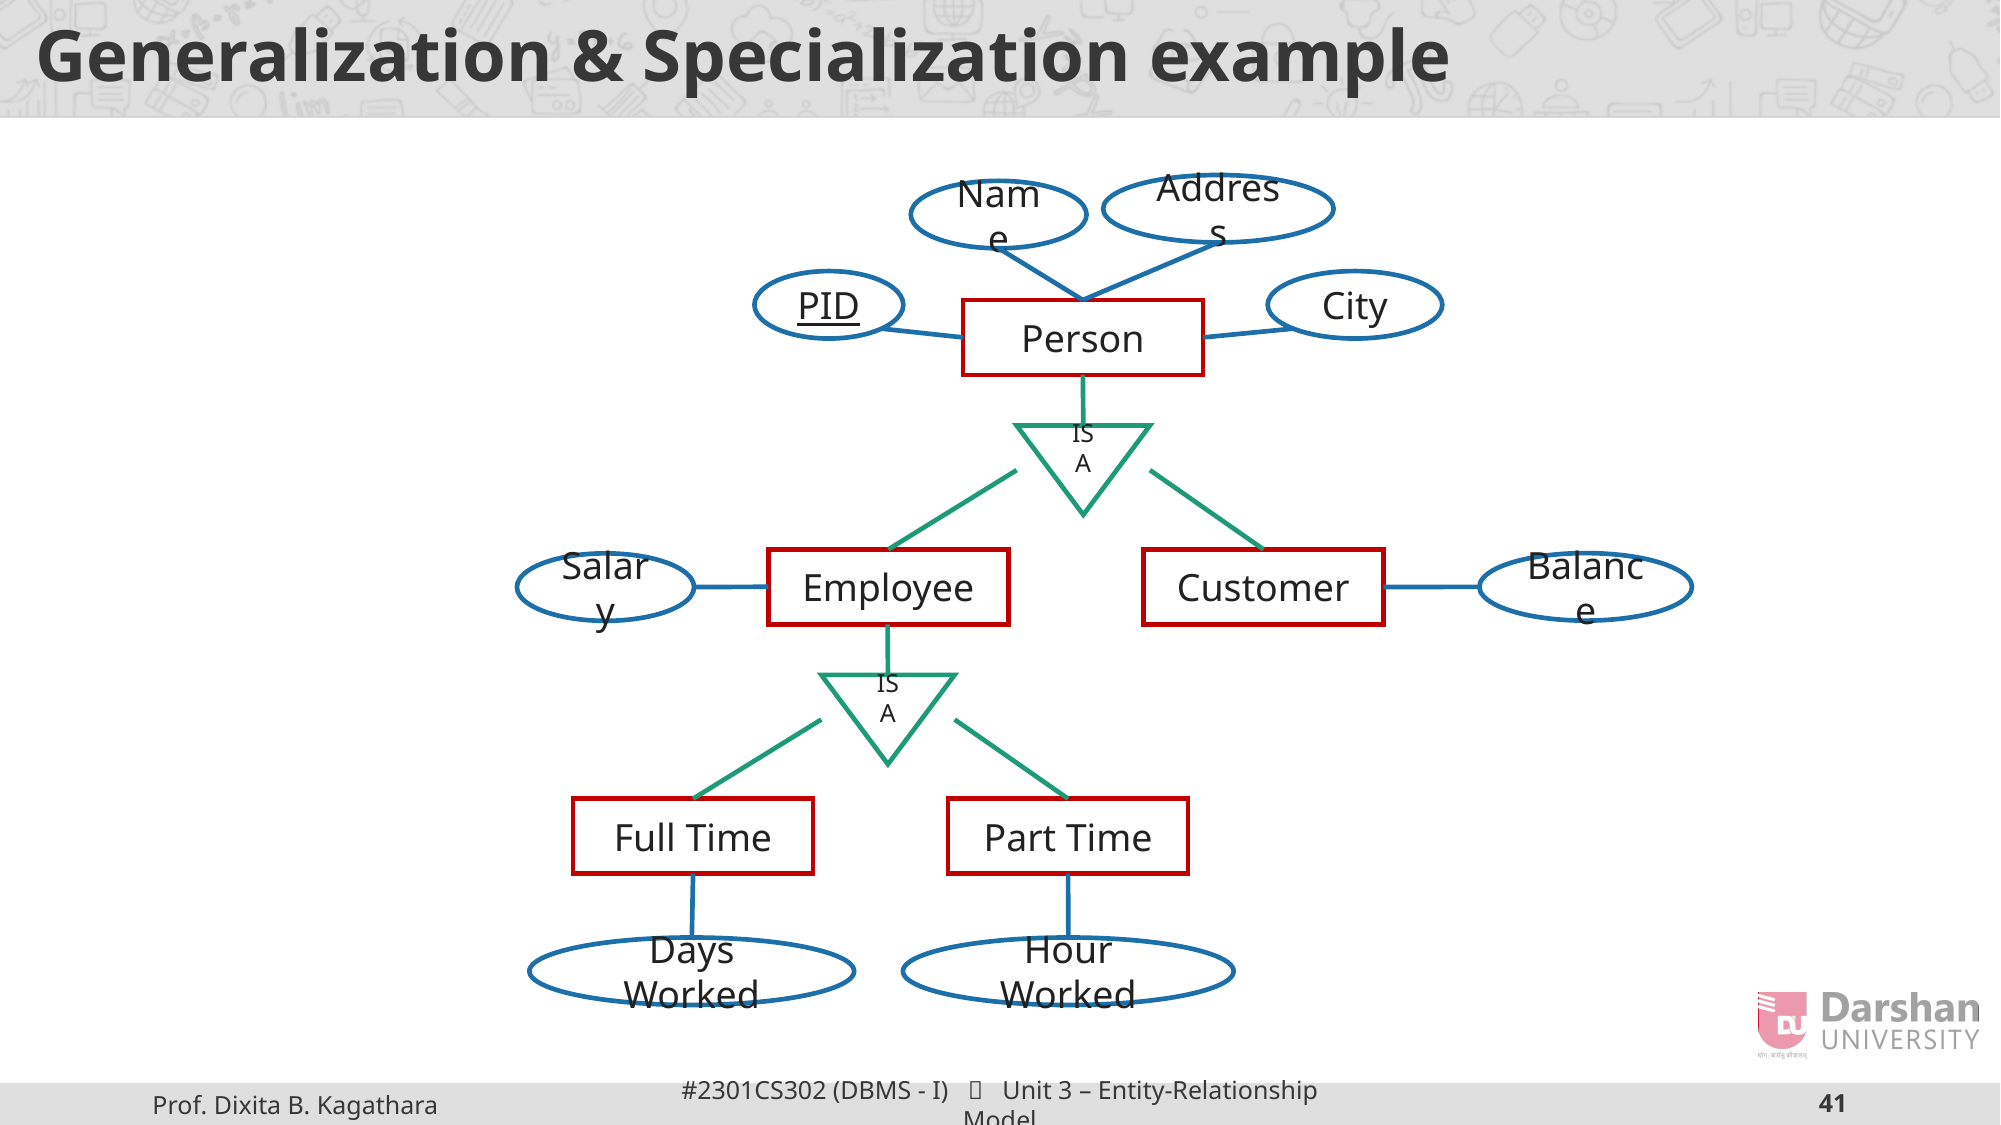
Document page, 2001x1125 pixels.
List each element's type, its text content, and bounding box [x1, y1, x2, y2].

text_box Salary [515, 552, 695, 622]
text_box Customer [1142, 548, 1384, 625]
text_box Employee [767, 548, 1009, 625]
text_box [1116, 470, 1264, 550]
text_box Hour Worked [901, 936, 1235, 1007]
text_box PID [753, 270, 905, 340]
text_box Part Time [947, 798, 1189, 875]
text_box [693, 719, 855, 799]
text_box Address [1102, 173, 1335, 244]
text_box Full Time [572, 798, 814, 875]
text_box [1082, 242, 1219, 300]
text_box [888, 470, 1050, 550]
text_box City [1266, 270, 1444, 340]
text_box Name [909, 179, 1088, 250]
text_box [881, 328, 963, 338]
text_box Person [962, 299, 1204, 376]
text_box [998, 248, 1082, 300]
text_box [1758, 992, 1979, 1059]
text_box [921, 719, 1069, 799]
text_box ISA [819, 673, 957, 766]
text_box ISA [1014, 424, 1153, 517]
title Generalization & Specialization example [0, 0, 2000, 117]
text_box Balance [1478, 552, 1694, 622]
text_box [1202, 328, 1294, 338]
text_box Days Worked [528, 936, 856, 1007]
